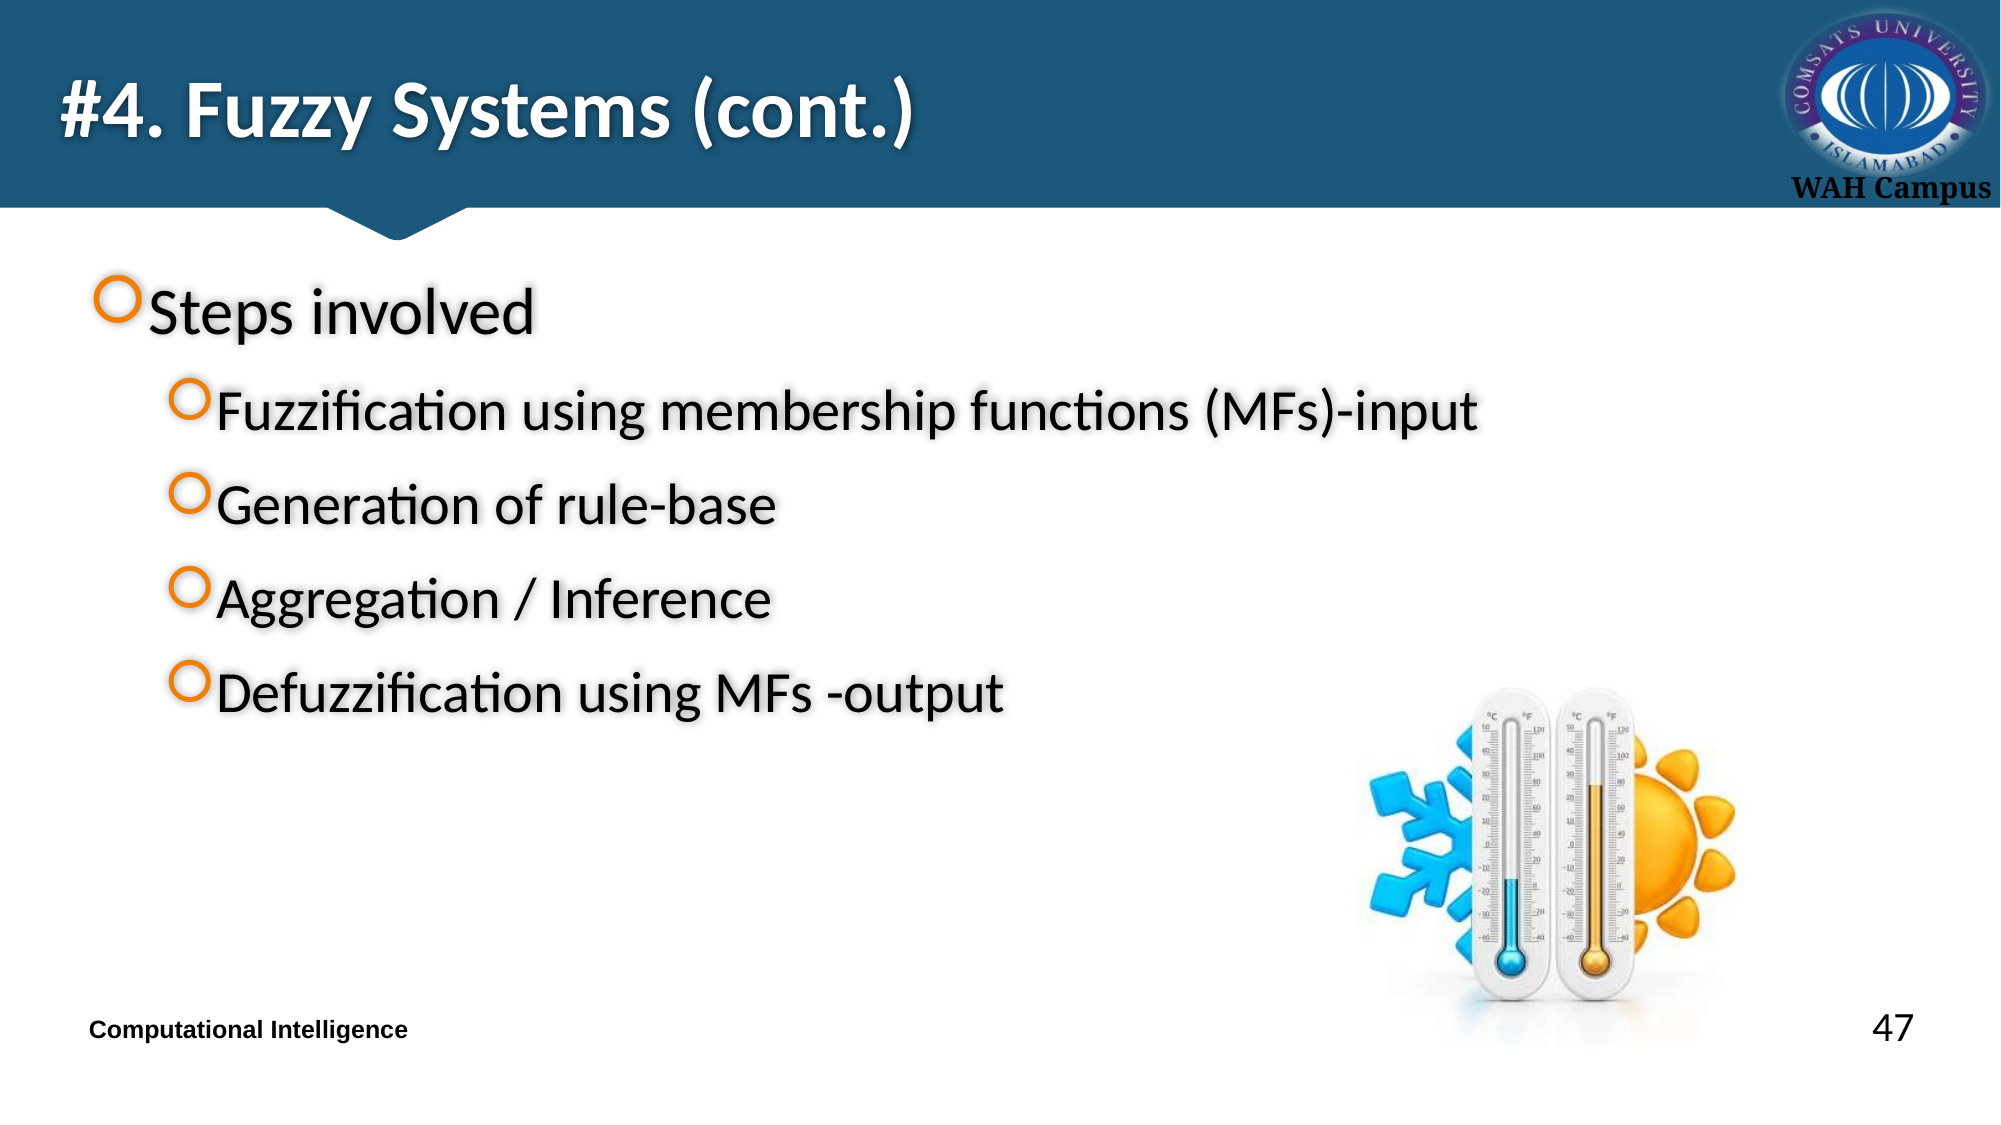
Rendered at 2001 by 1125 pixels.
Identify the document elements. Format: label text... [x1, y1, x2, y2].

title #4. Fuzzy Systems (cont.) [45, 2, 1771, 207]
footer Computational Intelligence [74, 991, 1357, 1051]
text_box [1357, 680, 1745, 1051]
list Steps involved Fuzzification using membership functions (MFs)-input Generation of rule-base Aggregation / Inference Defuzzification using MFs -output [74, 260, 1926, 962]
slide_number 47 [1770, 989, 1930, 1052]
picture [1791, 19, 1980, 170]
